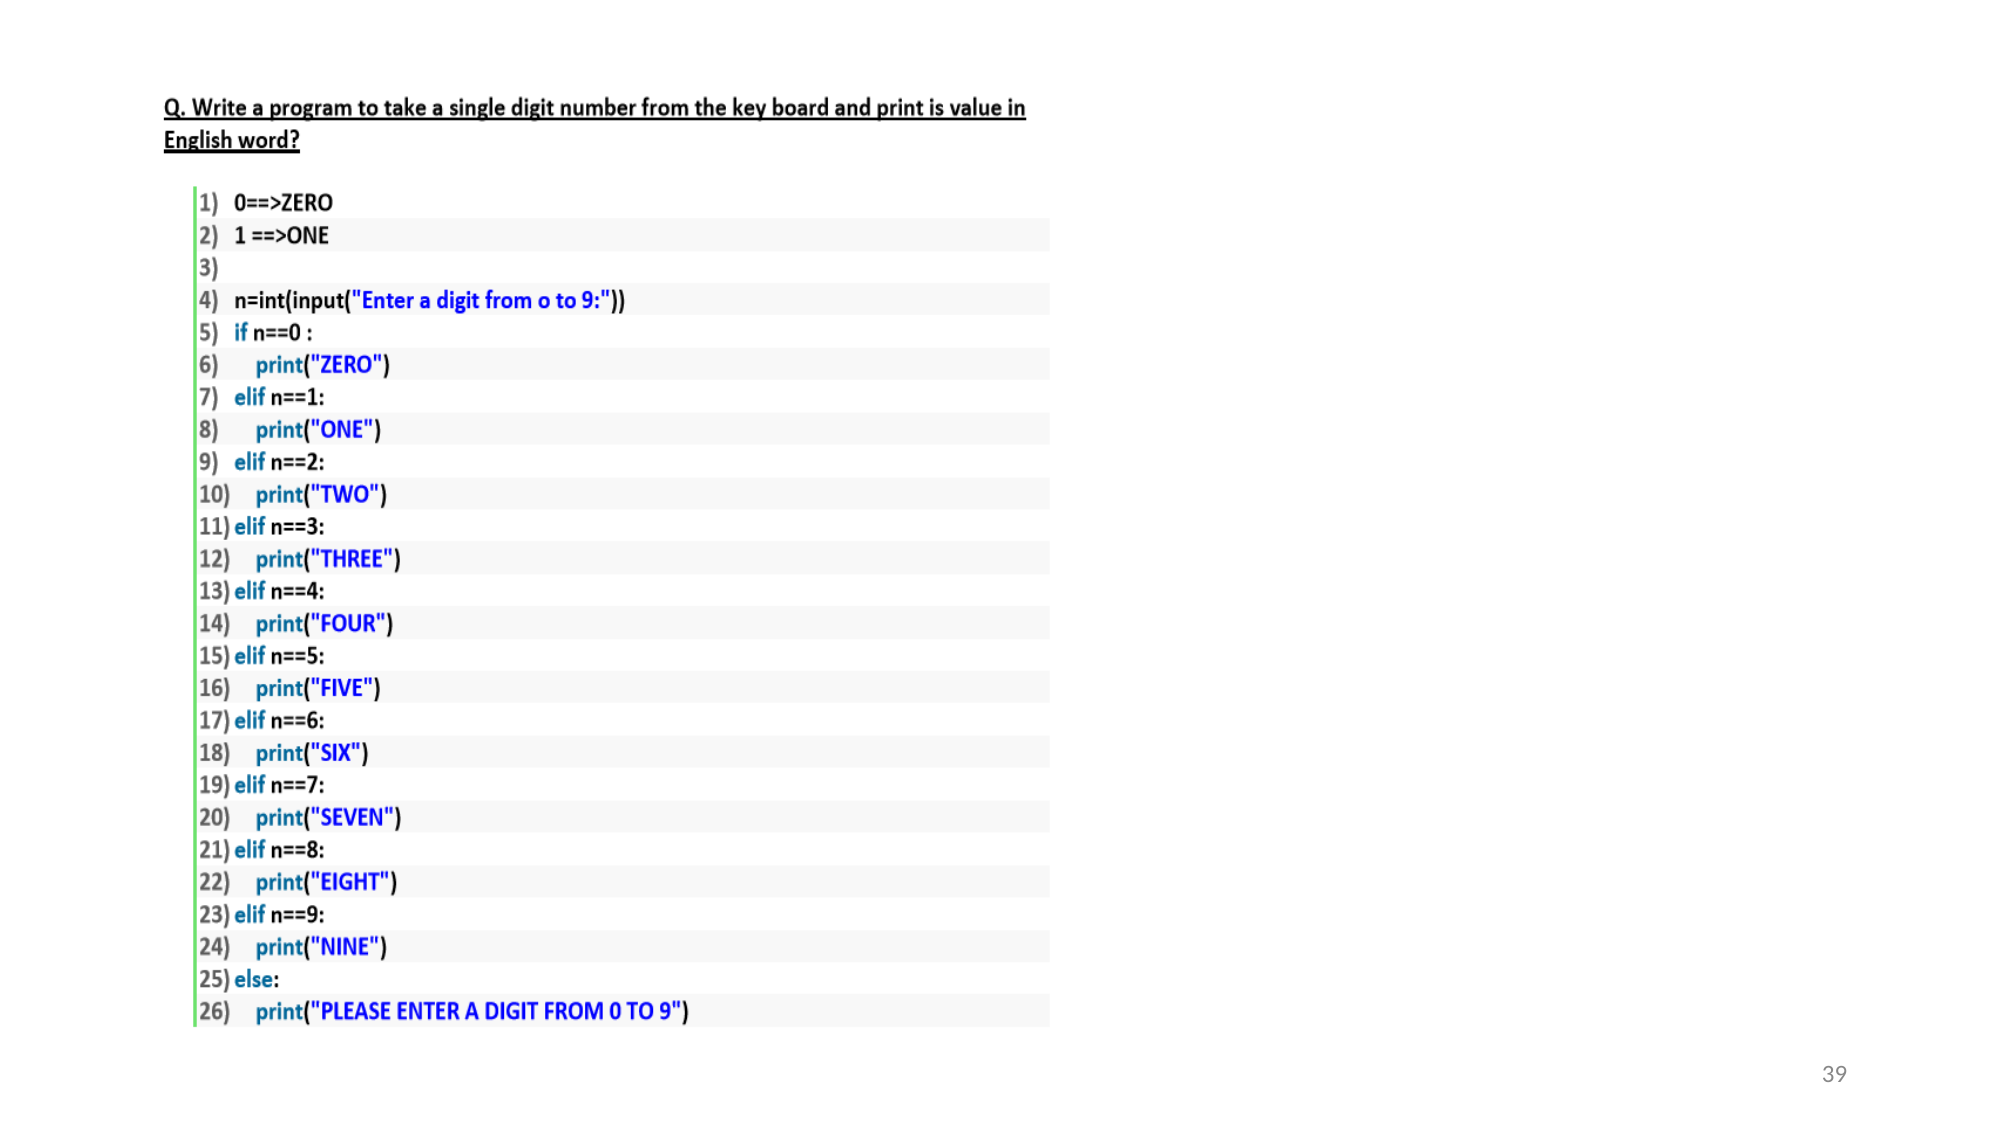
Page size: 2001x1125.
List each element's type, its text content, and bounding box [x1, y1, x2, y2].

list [137, 82, 1058, 1043]
slide_number ‹#› [1412, 1042, 1863, 1103]
